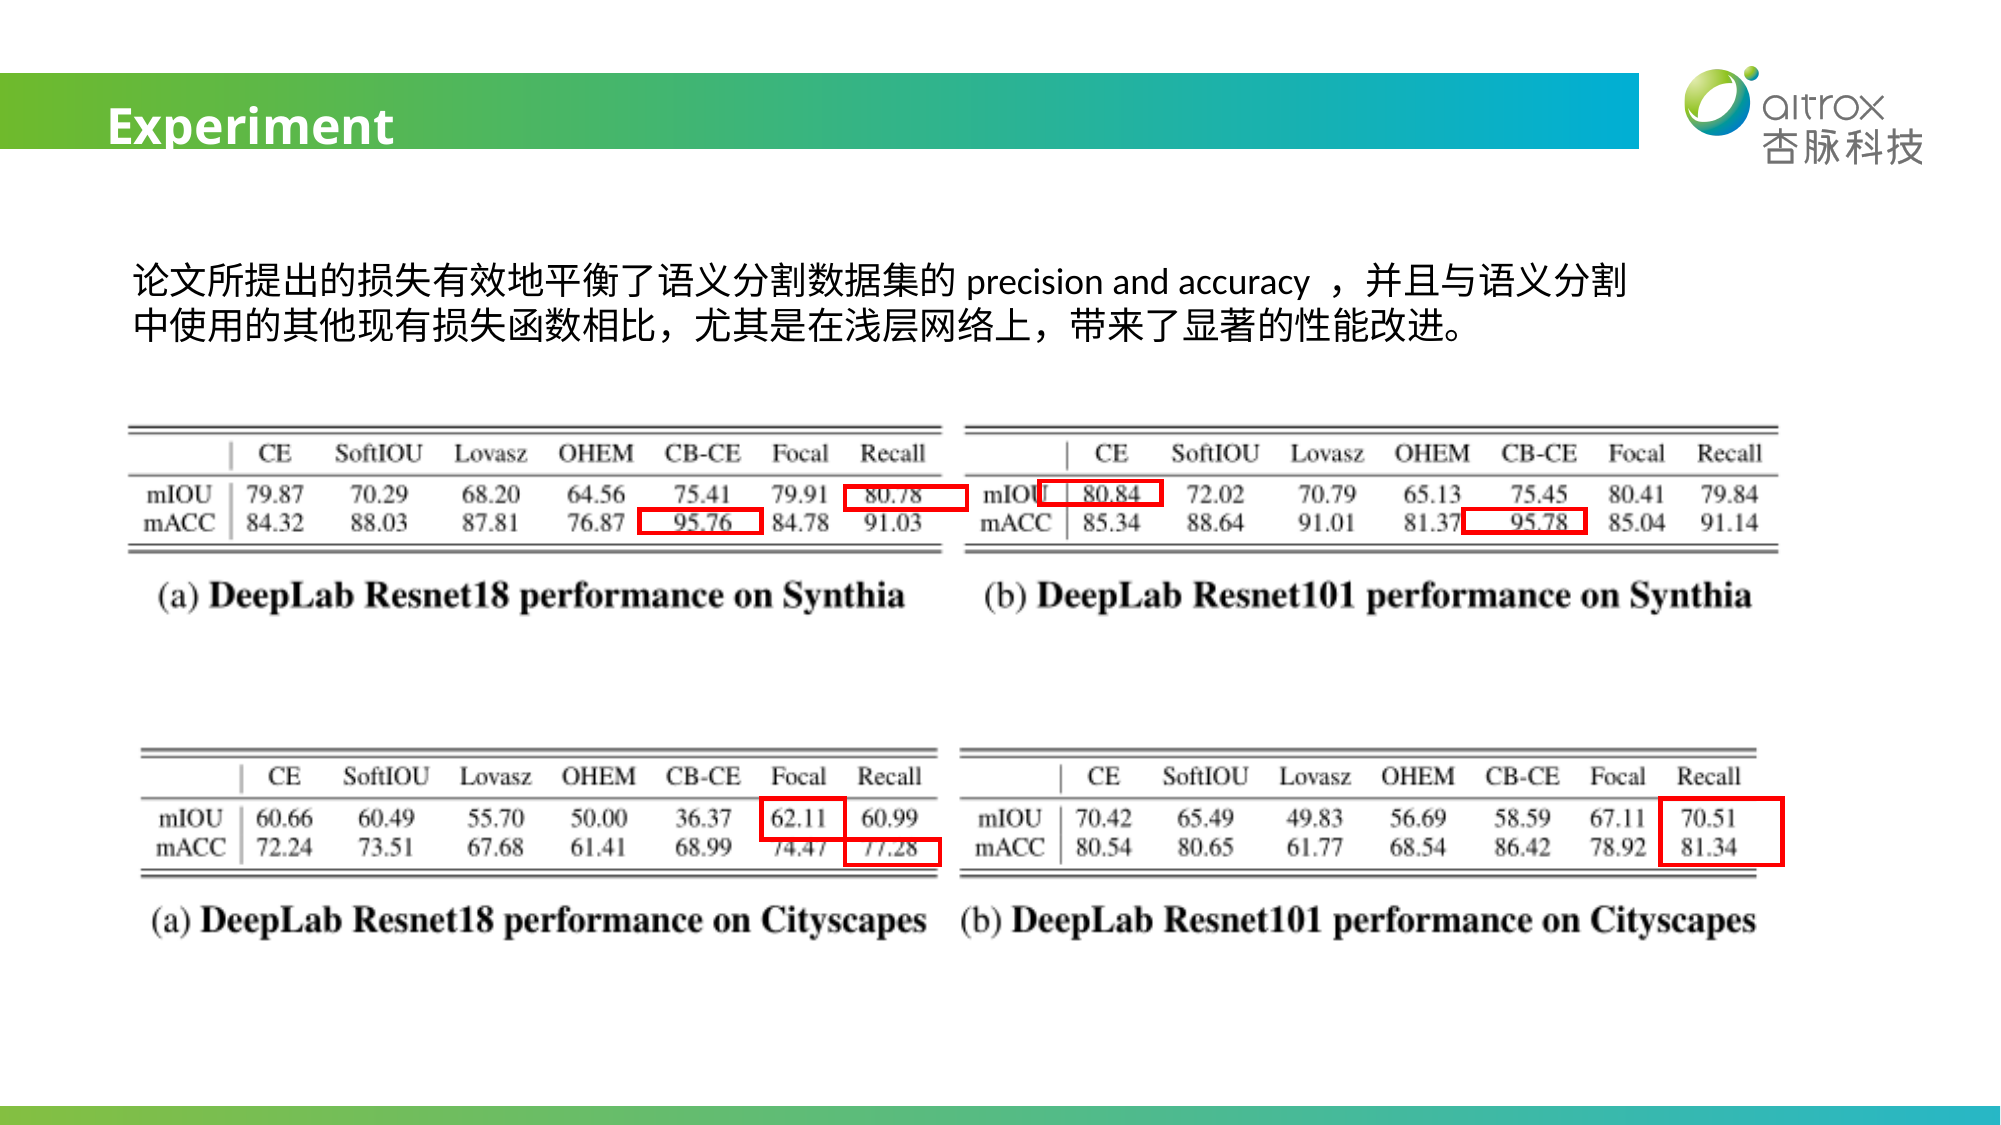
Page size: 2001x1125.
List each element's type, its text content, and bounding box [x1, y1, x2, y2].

picture [75, 382, 1922, 630]
list Experiment [90, 62, 1568, 131]
picture [118, 692, 1816, 955]
text_box 论文所提出的损失有效地平衡了语义分割数据集的precision and accuracy ，并且与语义分割中使用的其他现有损失函数相比，尤其是在浅层网络上，带来了显著的性能改进。 [117, 250, 1661, 355]
